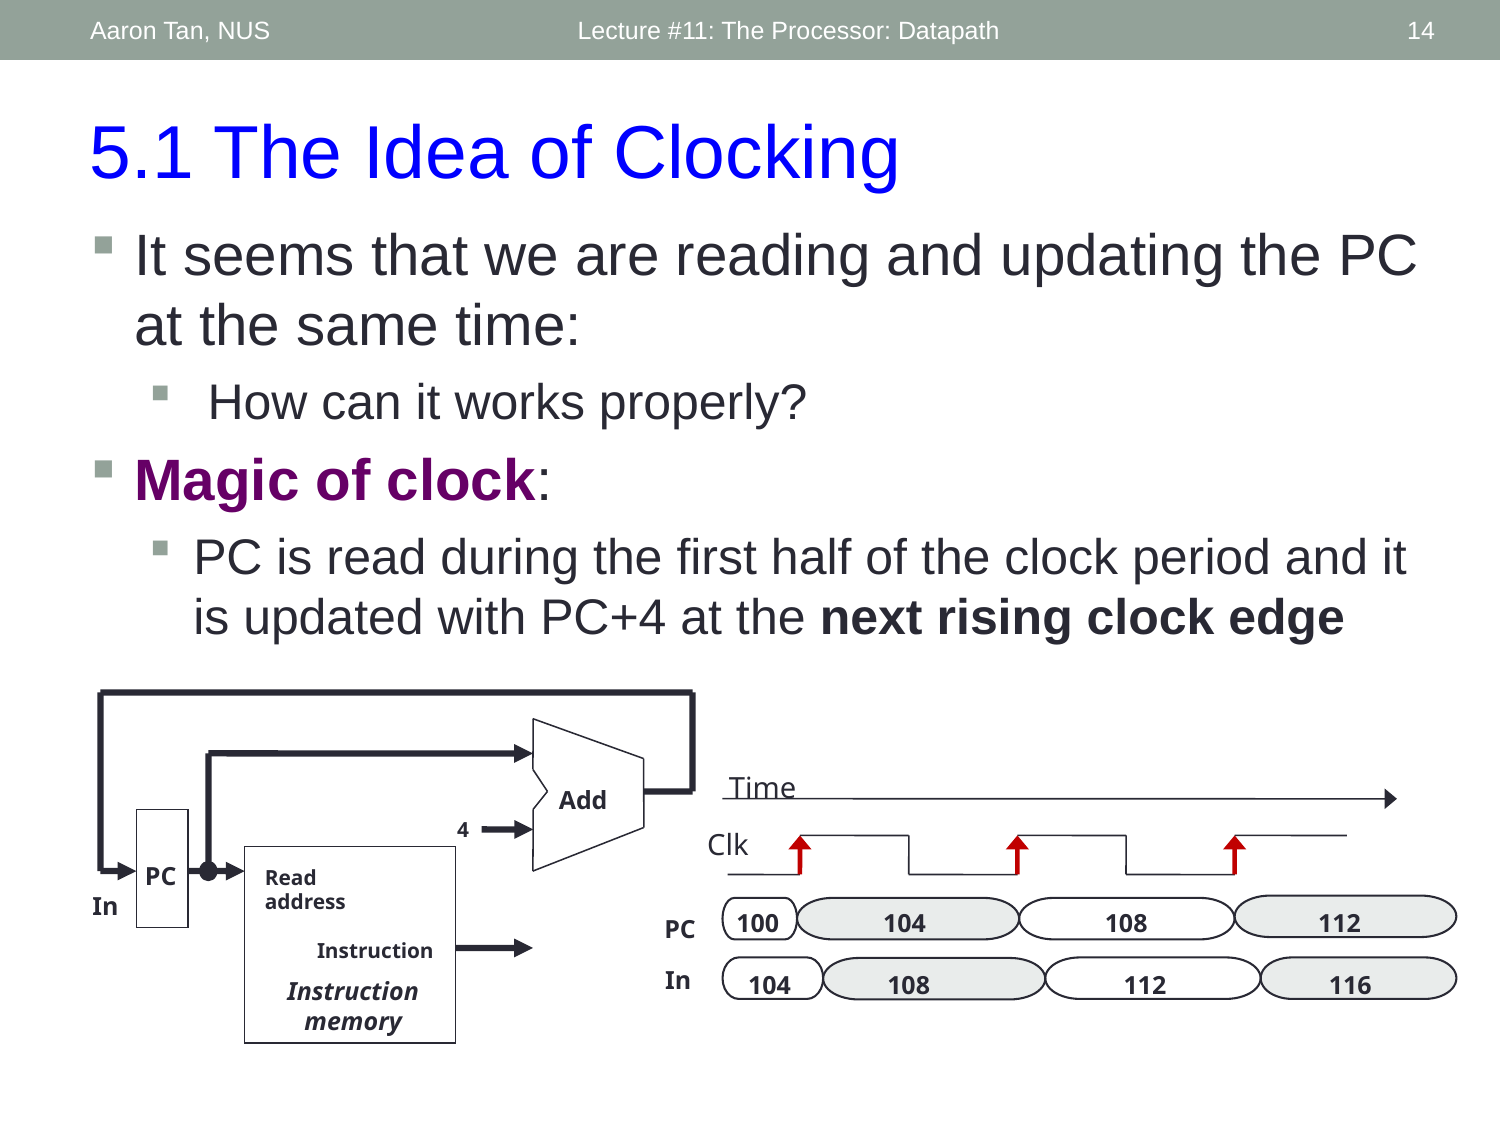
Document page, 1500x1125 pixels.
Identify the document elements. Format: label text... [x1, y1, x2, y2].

text_box It seems that we are reading and updating the PC at the same time: How can it works properly? Magic of clock: PC is read during the first half of the clock period and it is updated with PC+4 at the next rising clock edge [74, 209, 1438, 669]
slide_number Aaron Tan, NUS [75, 3, 550, 57]
slide_number 14 [1308, 3, 1450, 57]
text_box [74, 692, 693, 1044]
footer Lecture #11: The Processor: Datapath [562, 3, 1238, 57]
text_box 5.1 The Idea of Clocking [75, 96, 1450, 202]
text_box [652, 761, 1457, 1000]
